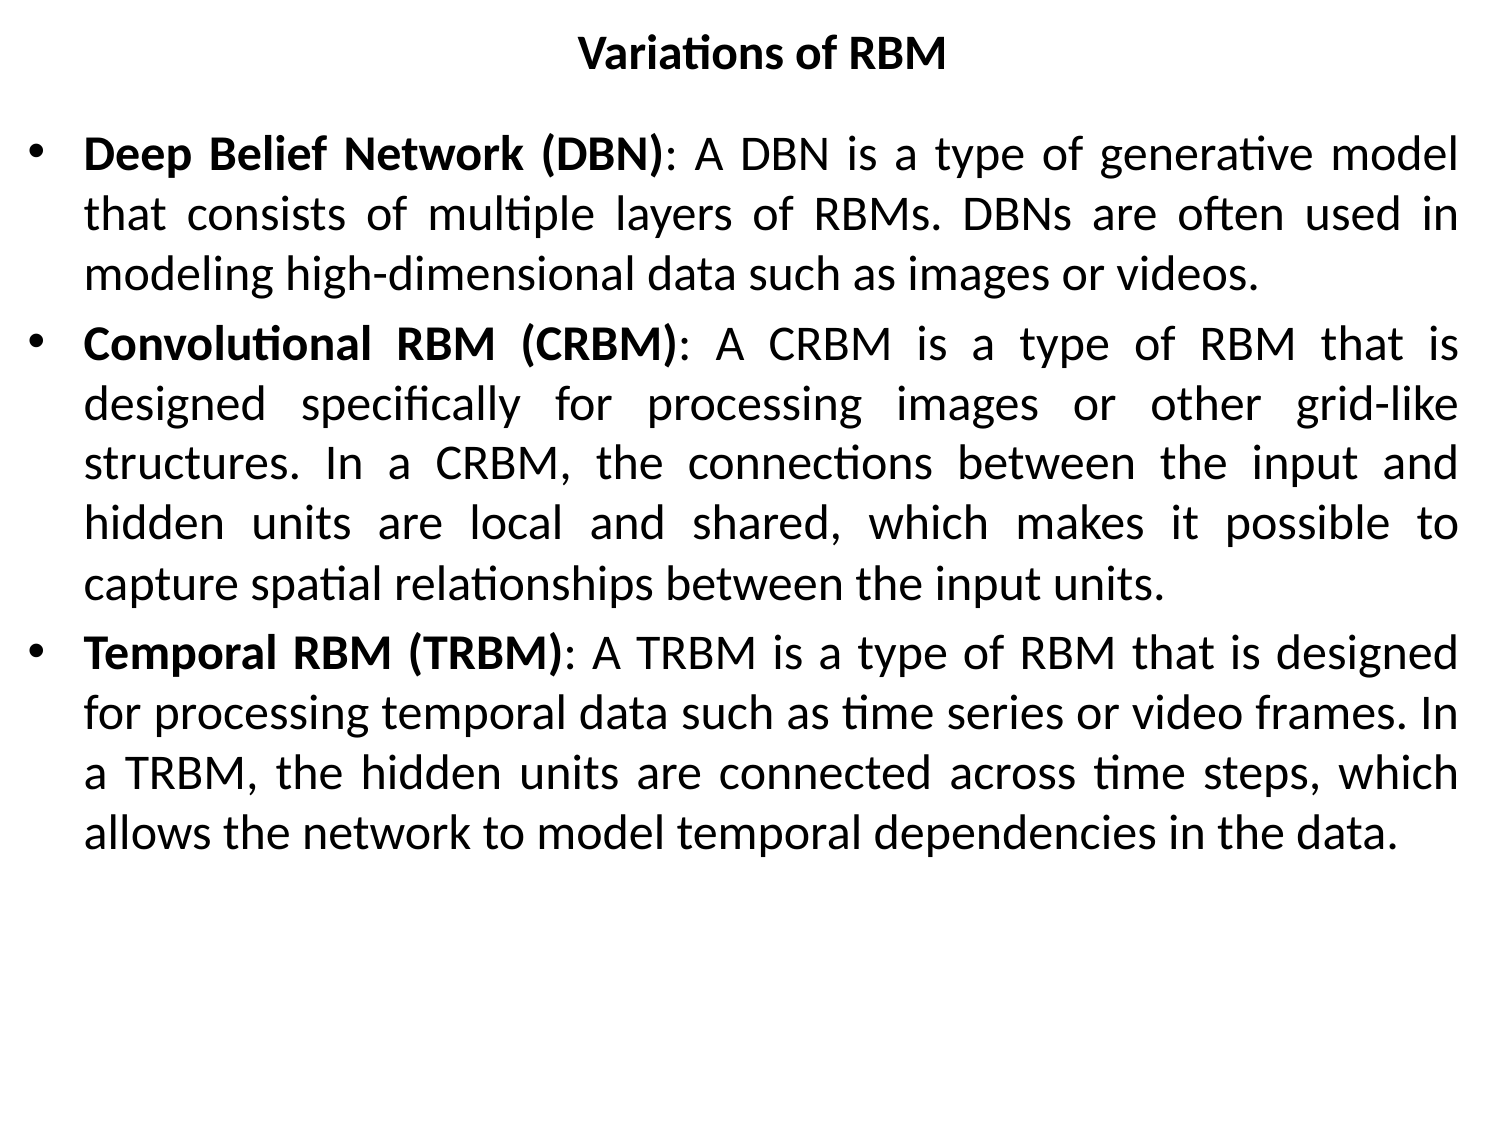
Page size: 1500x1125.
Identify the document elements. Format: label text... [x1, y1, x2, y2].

title Variations of RBM [87, 12, 1438, 88]
subtitle Deep Belief Network (DBN): A DBN is a type of generative model that consists of multiple layers of RBMs. DBNs are often used in modeling high-dimensional data such as images or videos. Convolutional RBM (CRBM): A CRBM is a type of RBM that is designed specifically for processing images or other grid-like structures. In a CRBM, the connections between the input and hidden units are local and shared, which makes it possible to capture spatial relationships between the input units. Temporal RBM (TRBM): A TRBM is a type of RBM that is designed for processing temporal data such as time series or video frames. In a TRBM, the hidden units are connected across time steps, which allows the network to model temporal dependencies in the data. [12, 112, 1475, 1075]
